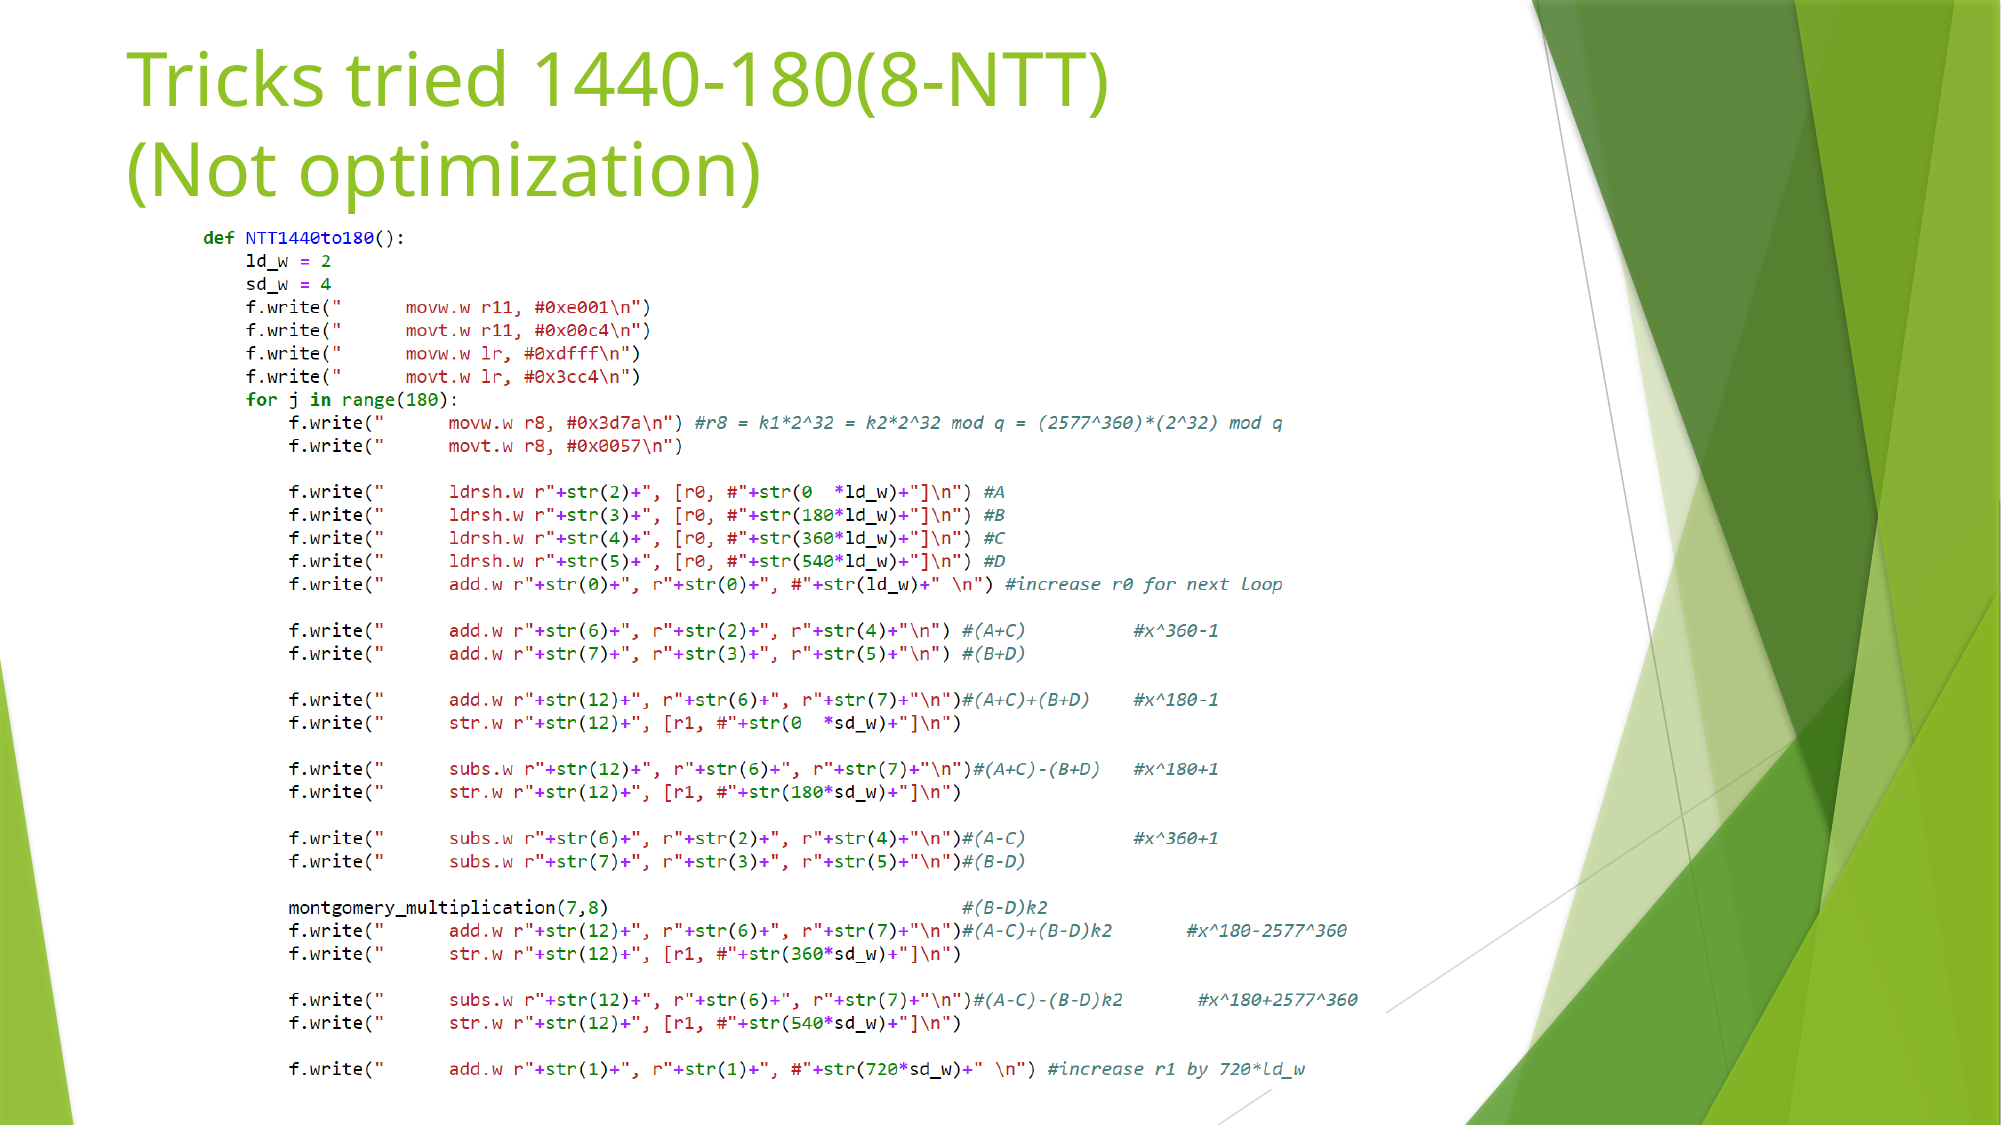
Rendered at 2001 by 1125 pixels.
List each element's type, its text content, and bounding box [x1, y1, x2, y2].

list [198, 224, 1386, 1090]
title Tricks tried 1440-180(8-NTT) (Not optimization) [111, 24, 1522, 241]
